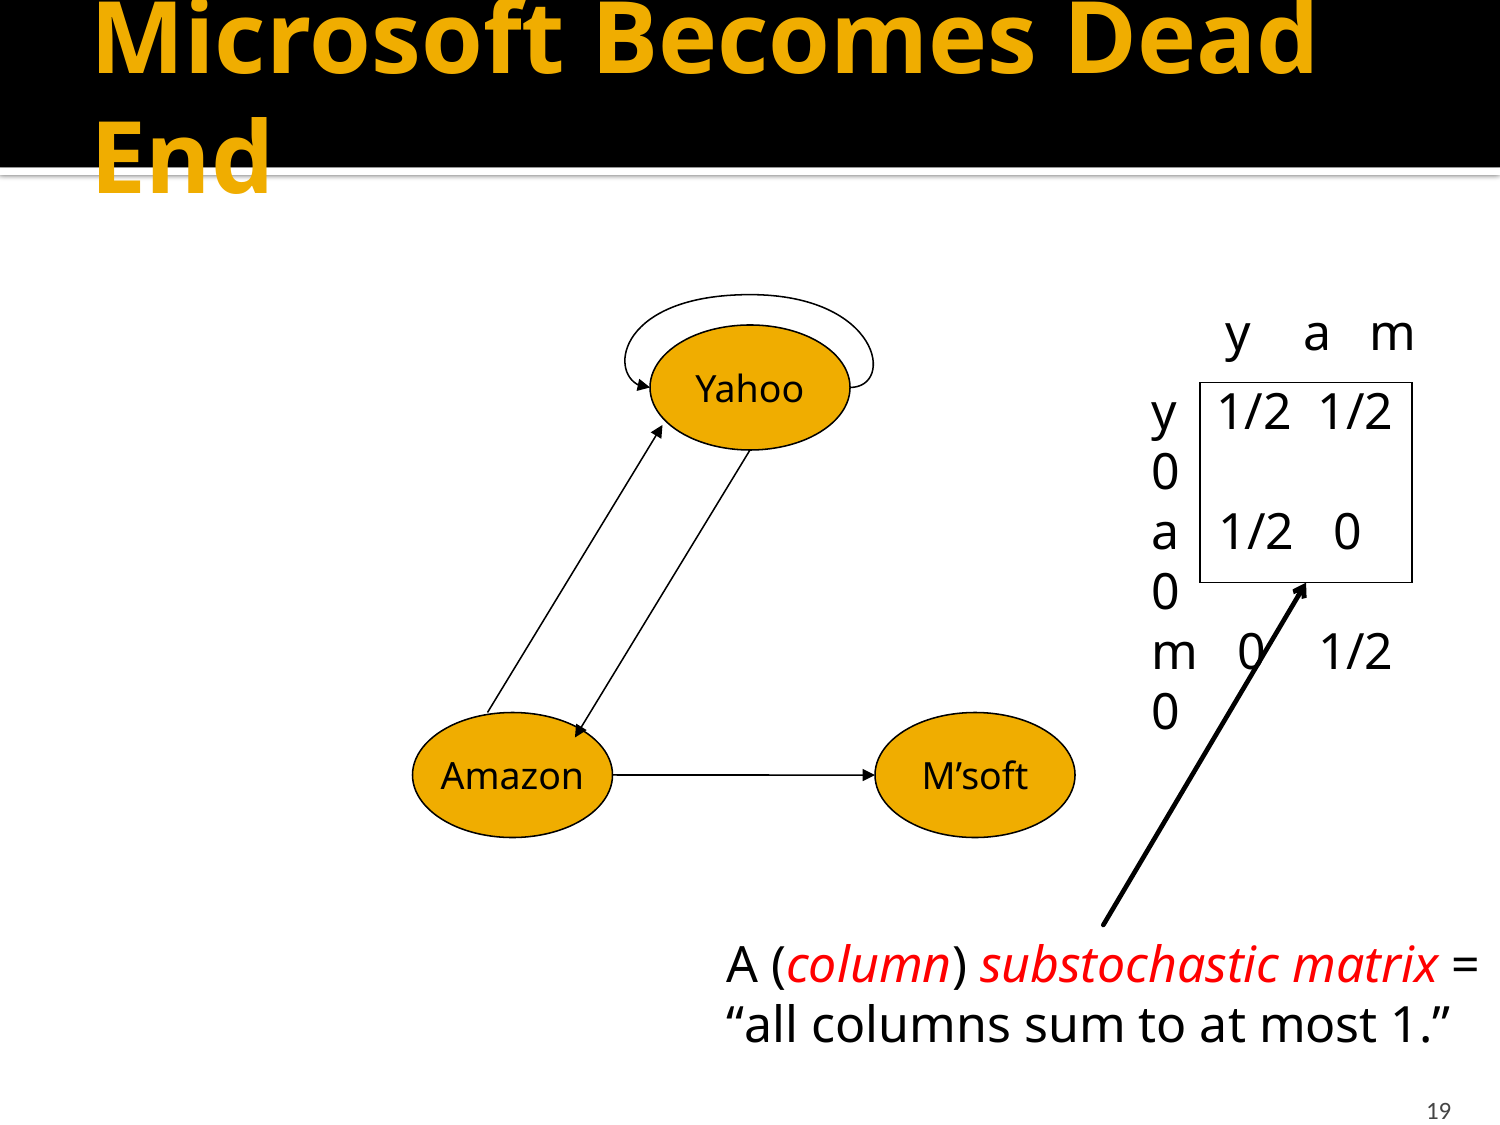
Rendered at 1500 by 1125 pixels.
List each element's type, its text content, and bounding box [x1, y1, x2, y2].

text_box Amazon [412, 712, 613, 838]
text_box [647, 424, 663, 451]
slide_number 19 [1345, 1080, 1467, 1125]
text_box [1122, 293, 1450, 580]
text_box Yahoo [650, 324, 850, 387]
text_box [574, 480, 732, 738]
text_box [749, 582, 1458, 1062]
text_box Yahoo [650, 394, 850, 450]
title Microsoft Becomes Dead End [75, 24, 1500, 163]
